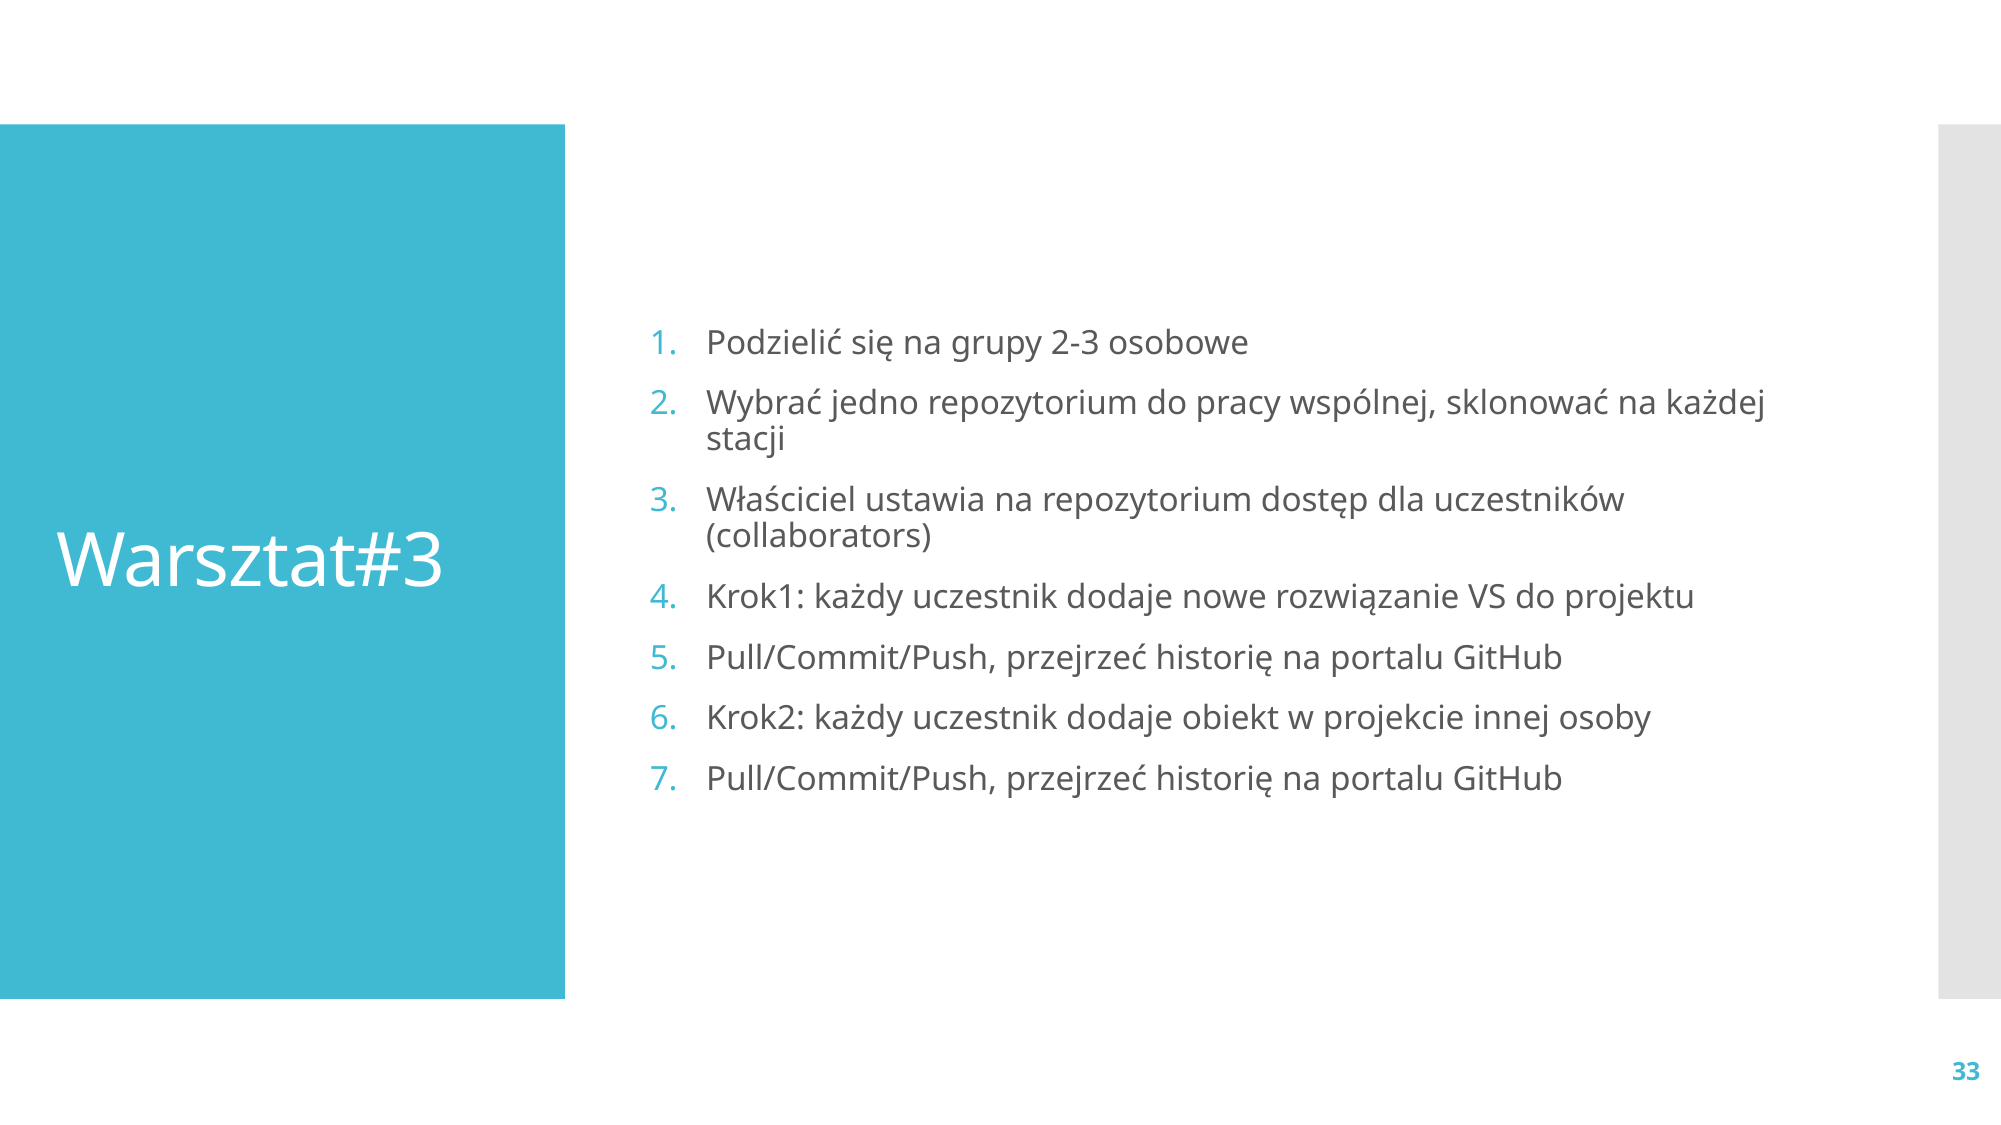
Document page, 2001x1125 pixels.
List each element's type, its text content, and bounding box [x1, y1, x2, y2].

slide_number 33 [1744, 1042, 1996, 1103]
list Podzielić się na grupy 2-3 osobowe Wybrać jedno repozytorium do pracy wspólnej, sklonować na każdej stacji Właściciel ustawia na repozytorium dostęp dla uczestników (collaborators) Krok1: każdy uczestnik dodaje nowe rozwiązanie VS do projektu Pull/Commit/Push, przejrzeć historię na portalu GitHub Krok2: każdy uczestnik dodaje obiekt w projekcie innej osoby Pull/Commit/Push, przejrzeć historię na portalu GitHub [634, 141, 1835, 982]
title Warsztat#3 [41, 184, 525, 940]
